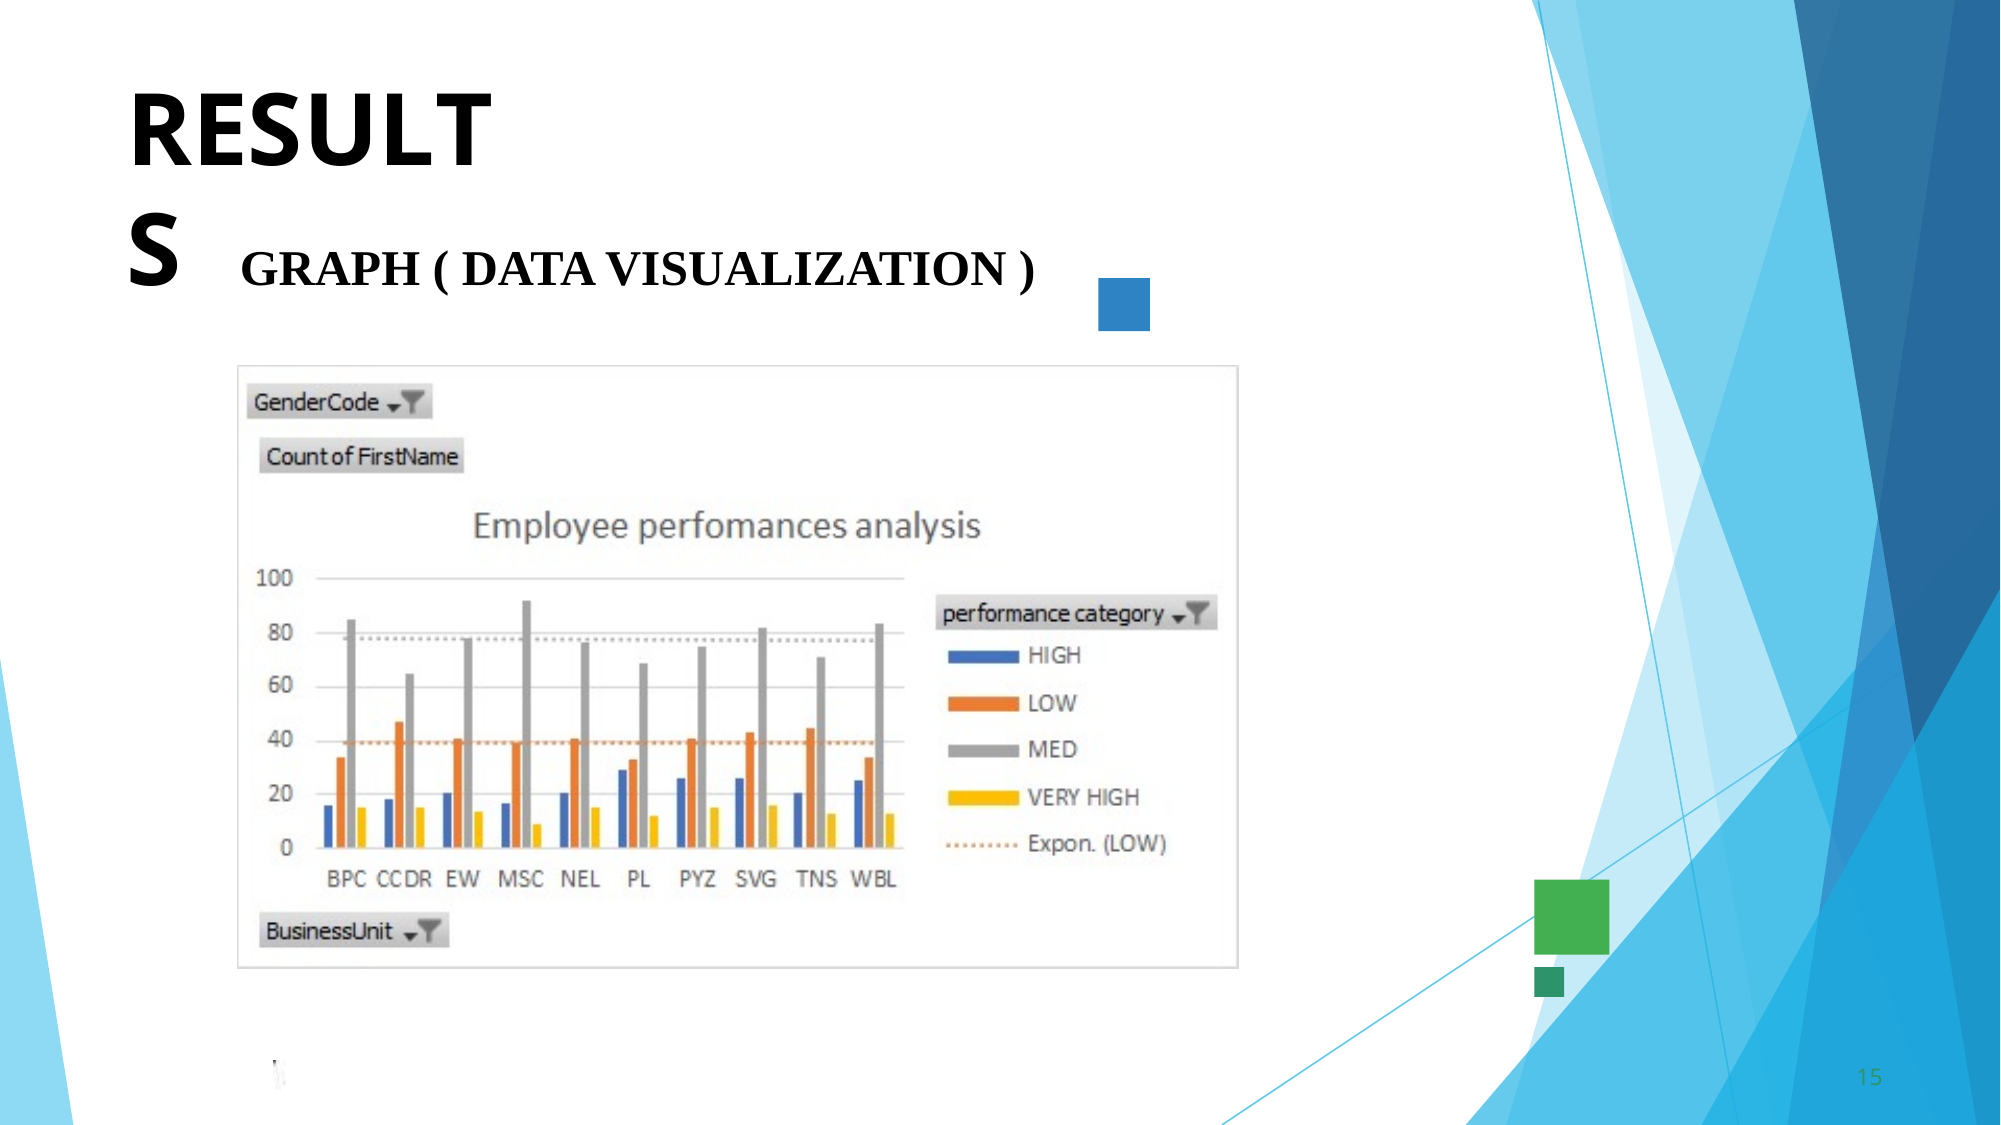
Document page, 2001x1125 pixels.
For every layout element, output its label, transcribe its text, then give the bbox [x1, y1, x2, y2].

picture [273, 1060, 287, 1091]
picture [237, 365, 1239, 969]
text_box 15 [1849, 1061, 1888, 1095]
text_box [1534, 967, 1565, 997]
text_box [1098, 303, 1150, 332]
text_box [1534, 879, 1610, 955]
title RESULTS [123, 63, 524, 306]
text_box GRAPH ( DATA VISUALIZATION ) [225, 228, 1226, 303]
